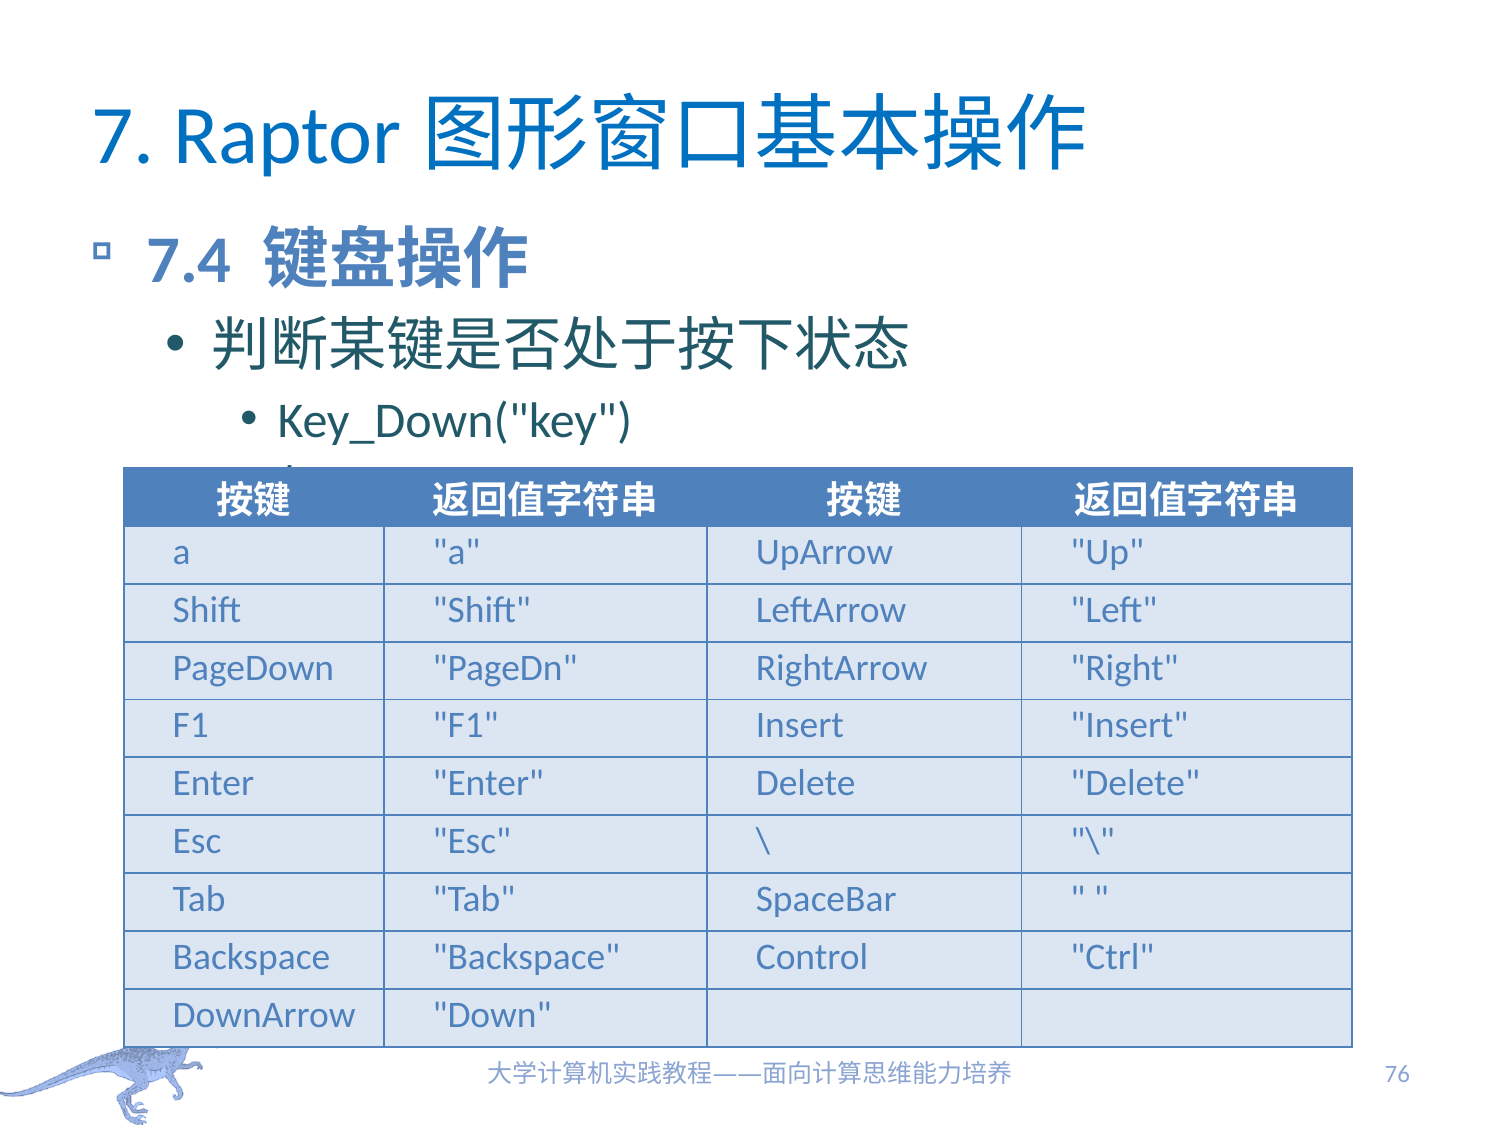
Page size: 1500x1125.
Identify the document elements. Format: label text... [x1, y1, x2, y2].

table_cell "PageDn" [385, 643, 706, 699]
table_cell \ [708, 816, 1021, 872]
table_cell "a" [385, 527, 706, 583]
footer 大学计算机实践教程——面向计算思维能力培养 [431, 1042, 1069, 1103]
table_cell "Tab" [385, 874, 706, 930]
table_cell "Esc" [385, 816, 706, 872]
table_cell Tab [125, 874, 383, 930]
table_cell [1022, 990, 1351, 1046]
table_cell Esc [125, 816, 383, 872]
table_cell "Ctrl" [1022, 932, 1351, 988]
table_header 返回值字符串 [385, 469, 706, 525]
table_header 按键 [125, 469, 383, 525]
table_cell Insert [708, 700, 1021, 756]
table_cell [708, 990, 1021, 1042]
table_cell "Backspace" [385, 932, 706, 988]
title 7. Raptor图形窗口基本操作 [76, 66, 1427, 194]
table_cell SpaceBar [708, 874, 1021, 930]
table_cell RightArrow [708, 643, 1021, 699]
table_cell DownArrow [125, 990, 383, 1046]
table_cell UpArrow [708, 527, 1021, 583]
table_cell "F1" [385, 700, 706, 756]
table_cell a [125, 527, 383, 583]
table_cell "Insert" [1022, 700, 1351, 756]
slide_number 76 [1074, 1042, 1425, 1103]
table_cell "Down" [385, 990, 706, 1046]
table_header 按键 [708, 469, 1021, 525]
table_cell PageDown [125, 643, 383, 699]
table_cell Enter [125, 758, 383, 814]
table_cell "Up" [1022, 527, 1351, 583]
table_cell "\" [1022, 816, 1351, 872]
table_cell " " [1022, 874, 1351, 930]
table_cell Backspace [125, 932, 383, 988]
table_cell Shift [125, 585, 383, 641]
table_cell "Left" [1022, 585, 1351, 641]
table_header 返回值字符串 [1022, 469, 1351, 525]
table_cell F1 [125, 700, 383, 756]
table_cell Delete [708, 758, 1021, 814]
list 7.4 键盘操作 判断某键是否处于按下状态 Key_Down("key") 如：Key_Down(“ ”) Key_Down("ctrl") Key_Down("ctrl") and Key_Down("a") [75, 208, 1425, 1024]
table_cell "Right" [1022, 643, 1351, 699]
table_cell "Delete" [1022, 758, 1351, 814]
table_cell LeftArrow [708, 585, 1021, 641]
table_cell Control [708, 932, 1021, 988]
table_cell "Shift" [385, 585, 706, 641]
table_cell "Enter" [385, 758, 706, 814]
